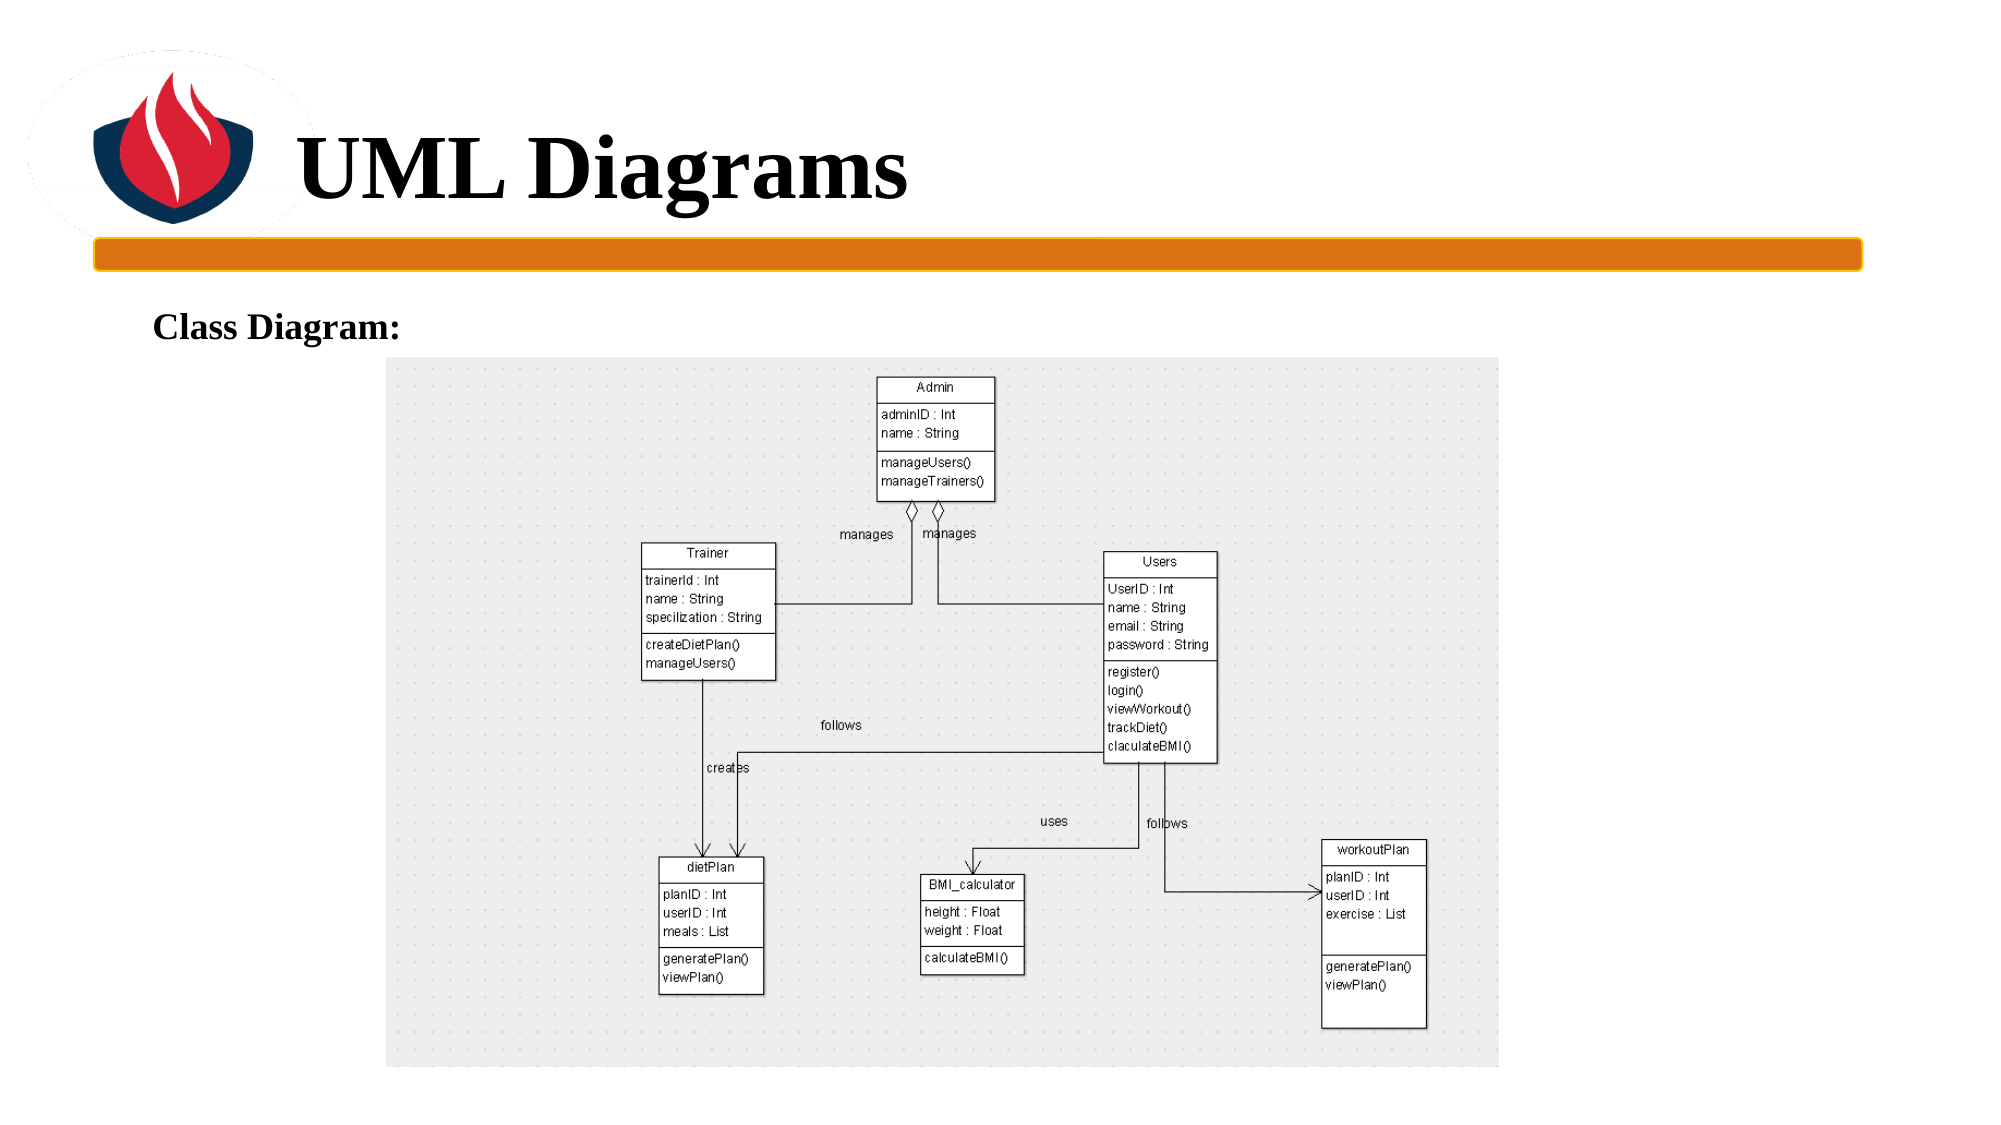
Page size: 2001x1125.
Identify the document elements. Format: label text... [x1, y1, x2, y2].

list Class Diagram: [137, 299, 1863, 1014]
title UML Diagrams [280, 59, 1863, 278]
picture [0, 27, 343, 267]
picture [386, 357, 1499, 1067]
